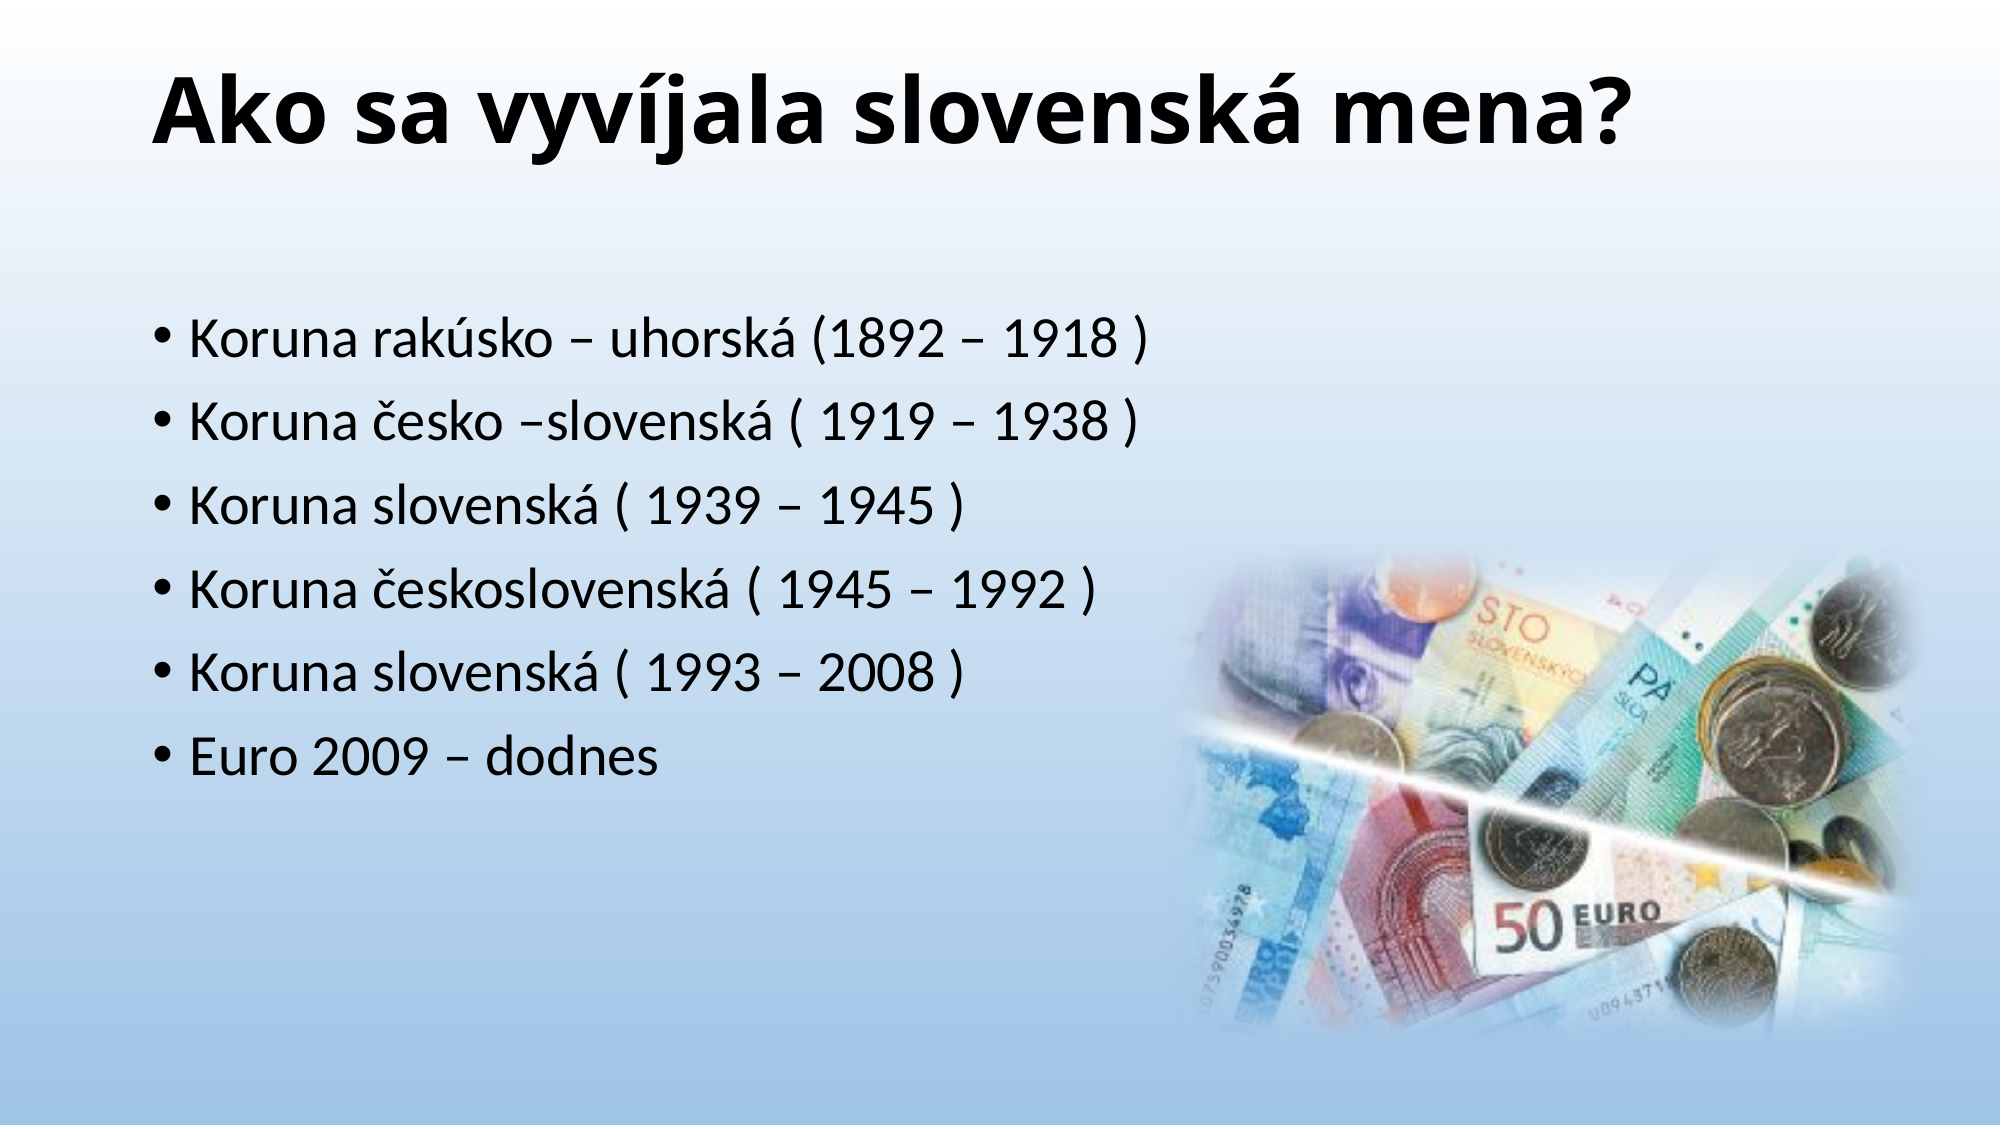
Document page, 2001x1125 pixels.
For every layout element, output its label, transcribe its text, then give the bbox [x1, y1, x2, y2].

list Koruna rakúsko – uhorská (1892 – 1918 ) Koruna česko –slovenská ( 1919 – 1938 ) Koruna slovenská ( 1939 – 1945 ) Koruna československá ( 1945 – 1992 ) Koruna slovenská ( 1993 – 2008 ) Euro 2009 – dodnes [137, 299, 1863, 1014]
title Ako sa vyvíjala slovenská mena? [137, 59, 1863, 278]
picture [1163, 535, 1931, 1048]
